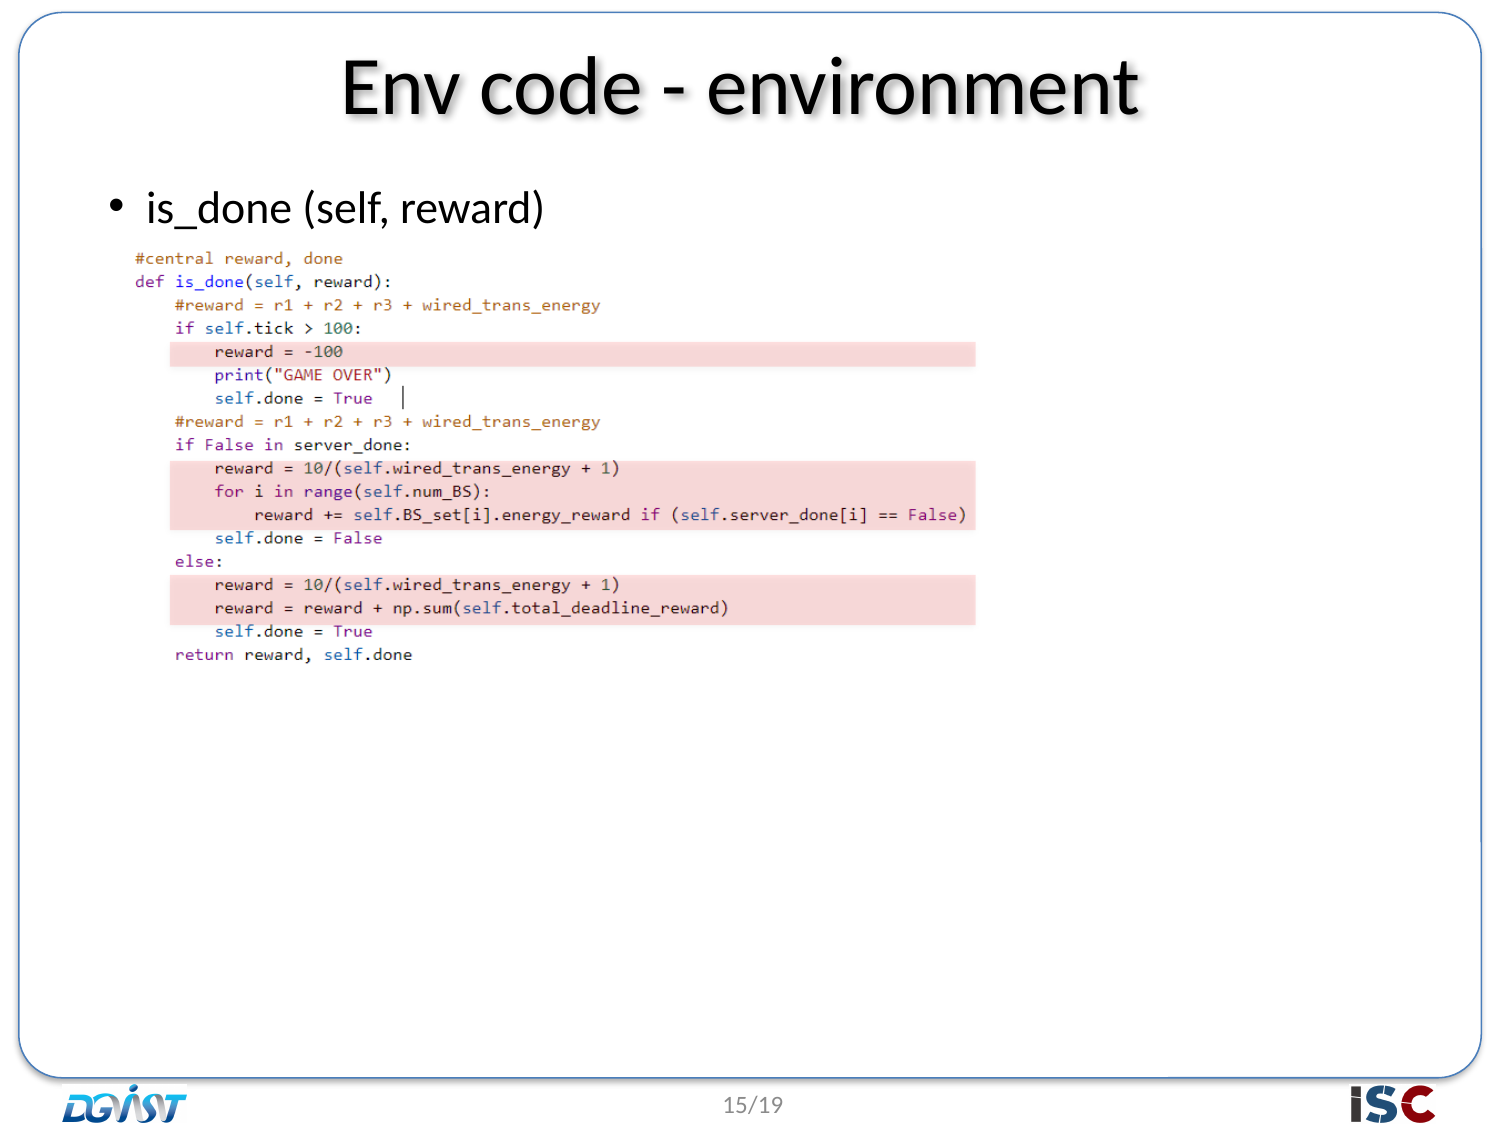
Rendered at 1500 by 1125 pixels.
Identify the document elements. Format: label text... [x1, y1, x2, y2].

picture [62, 1084, 187, 1123]
list is_done (self, reward) [75, 171, 1437, 1061]
text_box Env code - environment [19, 0, 1481, 162]
picture [124, 235, 976, 671]
picture [1349, 1084, 1436, 1124]
